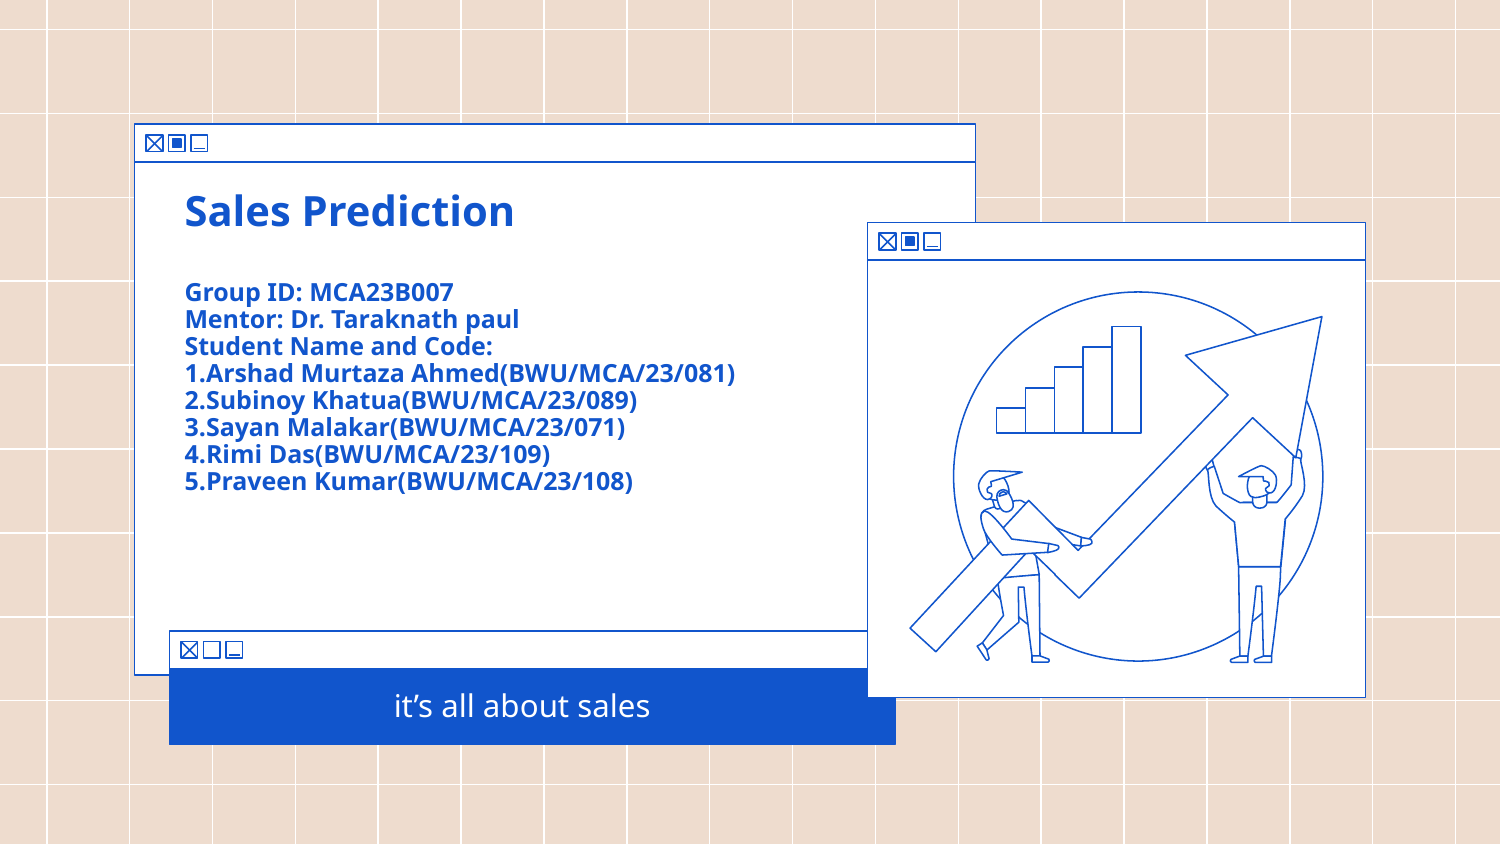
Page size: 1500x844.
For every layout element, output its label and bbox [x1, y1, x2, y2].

text_box [134, 123, 976, 676]
text_box [909, 291, 1324, 663]
text_box [867, 222, 1366, 698]
text_box [169, 630, 896, 745]
